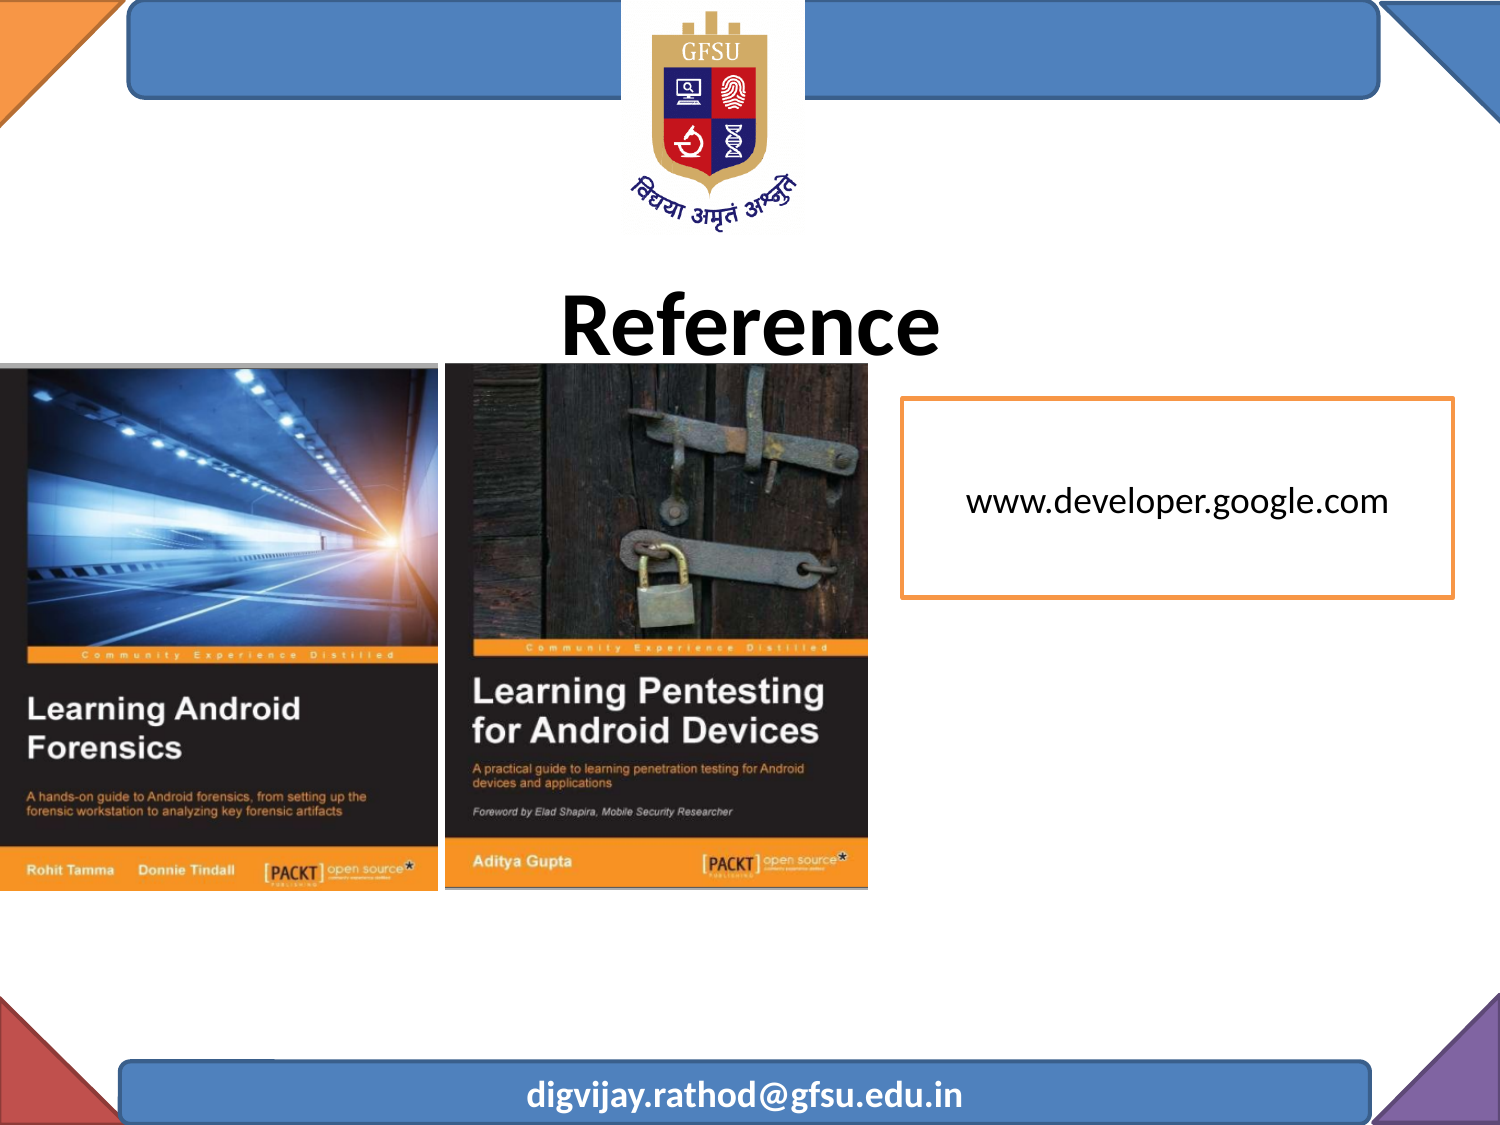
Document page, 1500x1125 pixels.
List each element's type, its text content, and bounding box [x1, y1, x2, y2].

text_box [0, 0, 126, 129]
text_box digvijay.rathod@gfsu.edu.in [117, 1059, 1372, 1125]
picture [445, 362, 868, 890]
text_box [1371, 992, 1500, 1125]
text_box [1378, 0, 1500, 124]
text_box [807, 0, 1381, 100]
picture [620, 0, 806, 235]
text_box [126, 0, 618, 100]
subtitle Reference [60, 128, 1463, 1025]
text_box www.developer.google.com [900, 396, 1455, 600]
picture [0, 362, 438, 891]
text_box [0, 996, 123, 1125]
